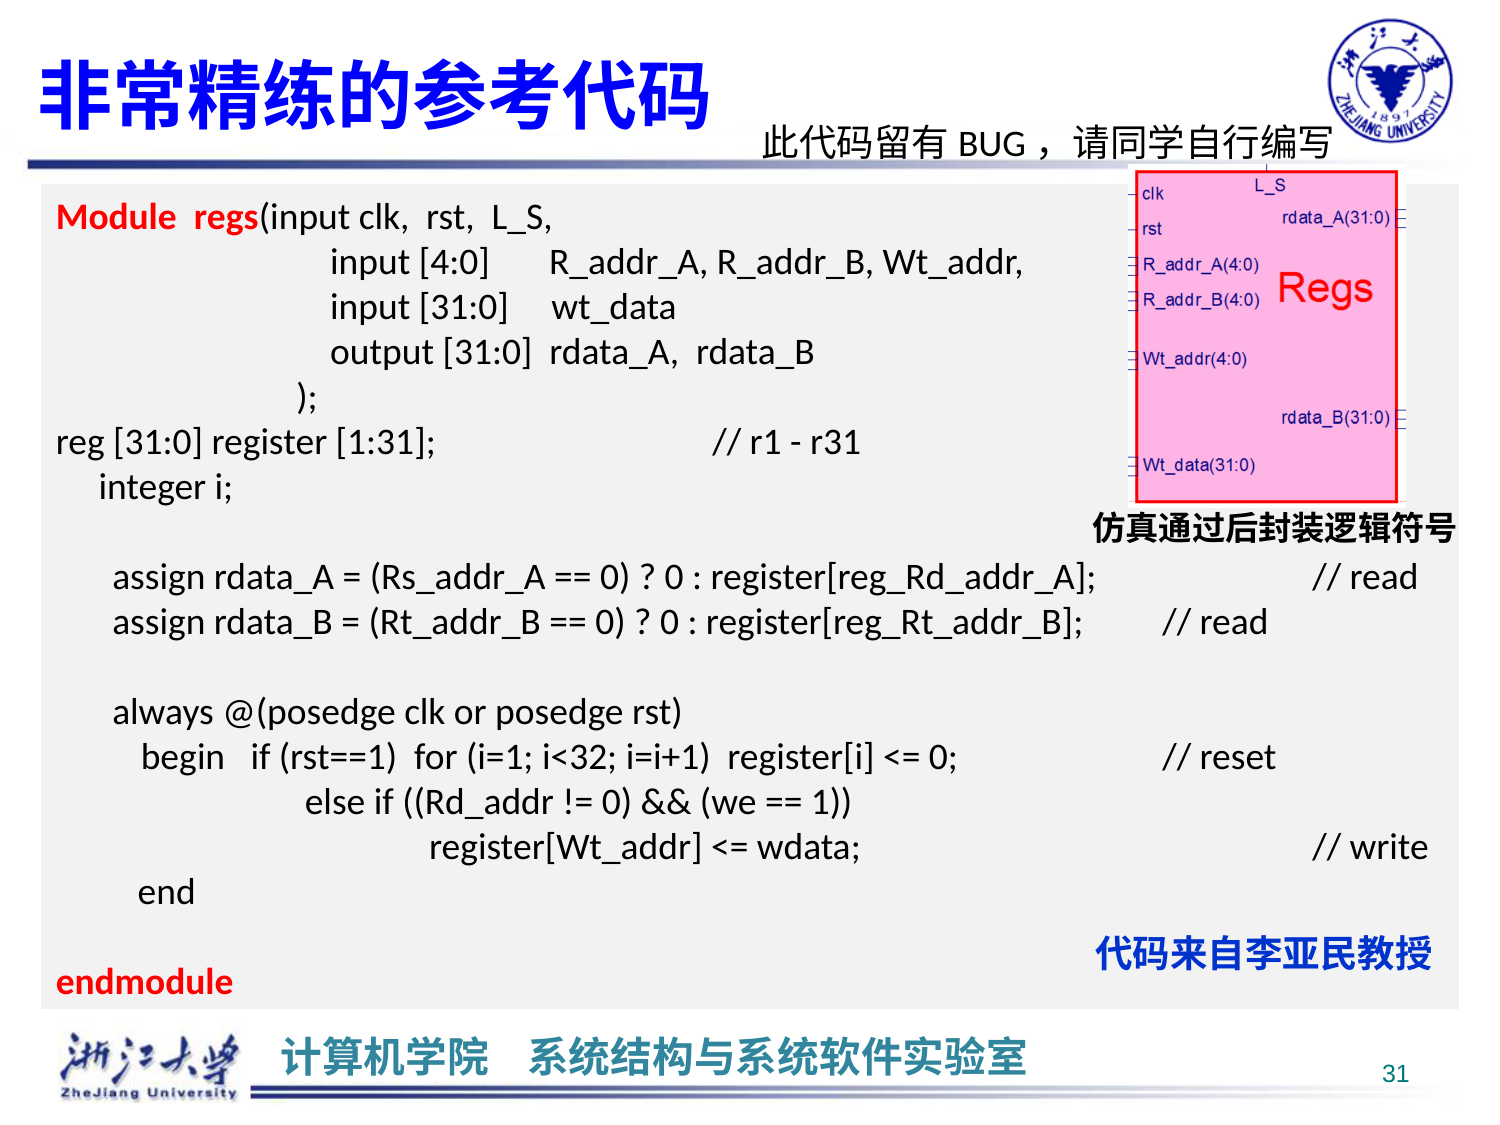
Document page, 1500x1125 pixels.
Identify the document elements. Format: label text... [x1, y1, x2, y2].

text_box 仿真通过后封装逻辑符号 [1077, 500, 1473, 555]
slide_number 31 [1074, 1042, 1425, 1103]
text_box 此代码留有BUG，请同学自行编写 [746, 111, 1351, 171]
text_box 代码来自李亚民教授 [1069, 928, 1448, 976]
list 非常精练的参考代码 [22, 57, 880, 129]
text_box Module regs(input clk, rst, L_S, input [4:0] R_addr_A, R_addr_B, Wt_addr, input [31:0] wt_data output [31:0] rdata_A, rdata_B ); reg [31:0] register [1:31]; // r1 - r31 integer i; assign rdata_A = (Rs_addr_A == 0) ? 0 : register[reg_Rd_addr_A]; // read assign rdata_B = (Rt_addr_B == 0) ? 0 : register[reg_Rt_addr_B]; // read always @(posedge clk or posedge rst) begin if (rst==1) for (i=1; i<32; i=i+1) register[i] <= 0; // reset else if ((Rd_addr != 0) && (we == 1)) register[Wt_addr] <= wdata; // write end endmodule [41, 184, 1459, 1010]
picture [7, 1, 1493, 1125]
